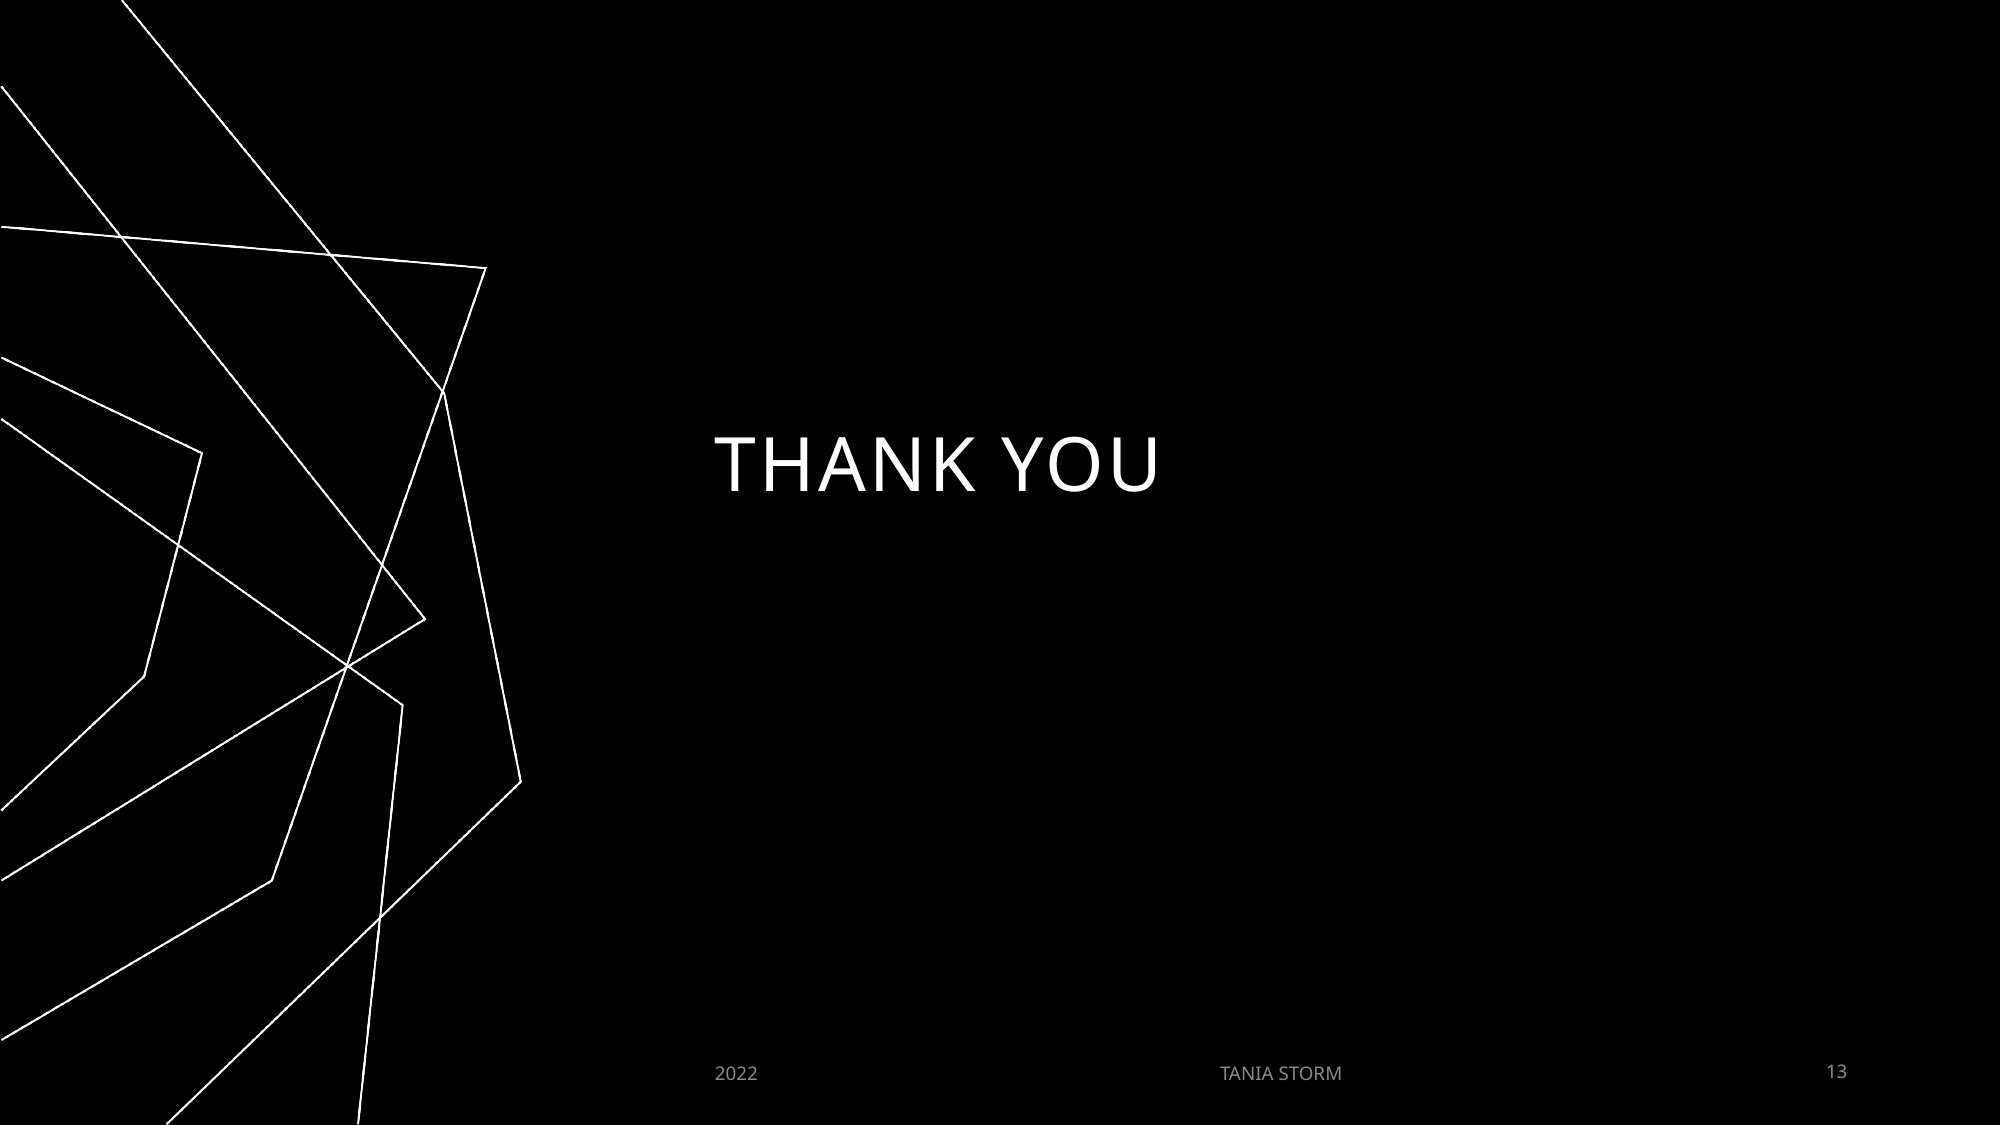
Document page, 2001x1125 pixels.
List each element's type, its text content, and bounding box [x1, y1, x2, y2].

picture [0, 0, 522, 1125]
slide_number 13 [1571, 1042, 1863, 1103]
slide_number 2022 [699, 1042, 992, 1103]
footer TANIA STORM [1062, 1042, 1500, 1103]
title THANK YOU [699, 265, 1386, 516]
